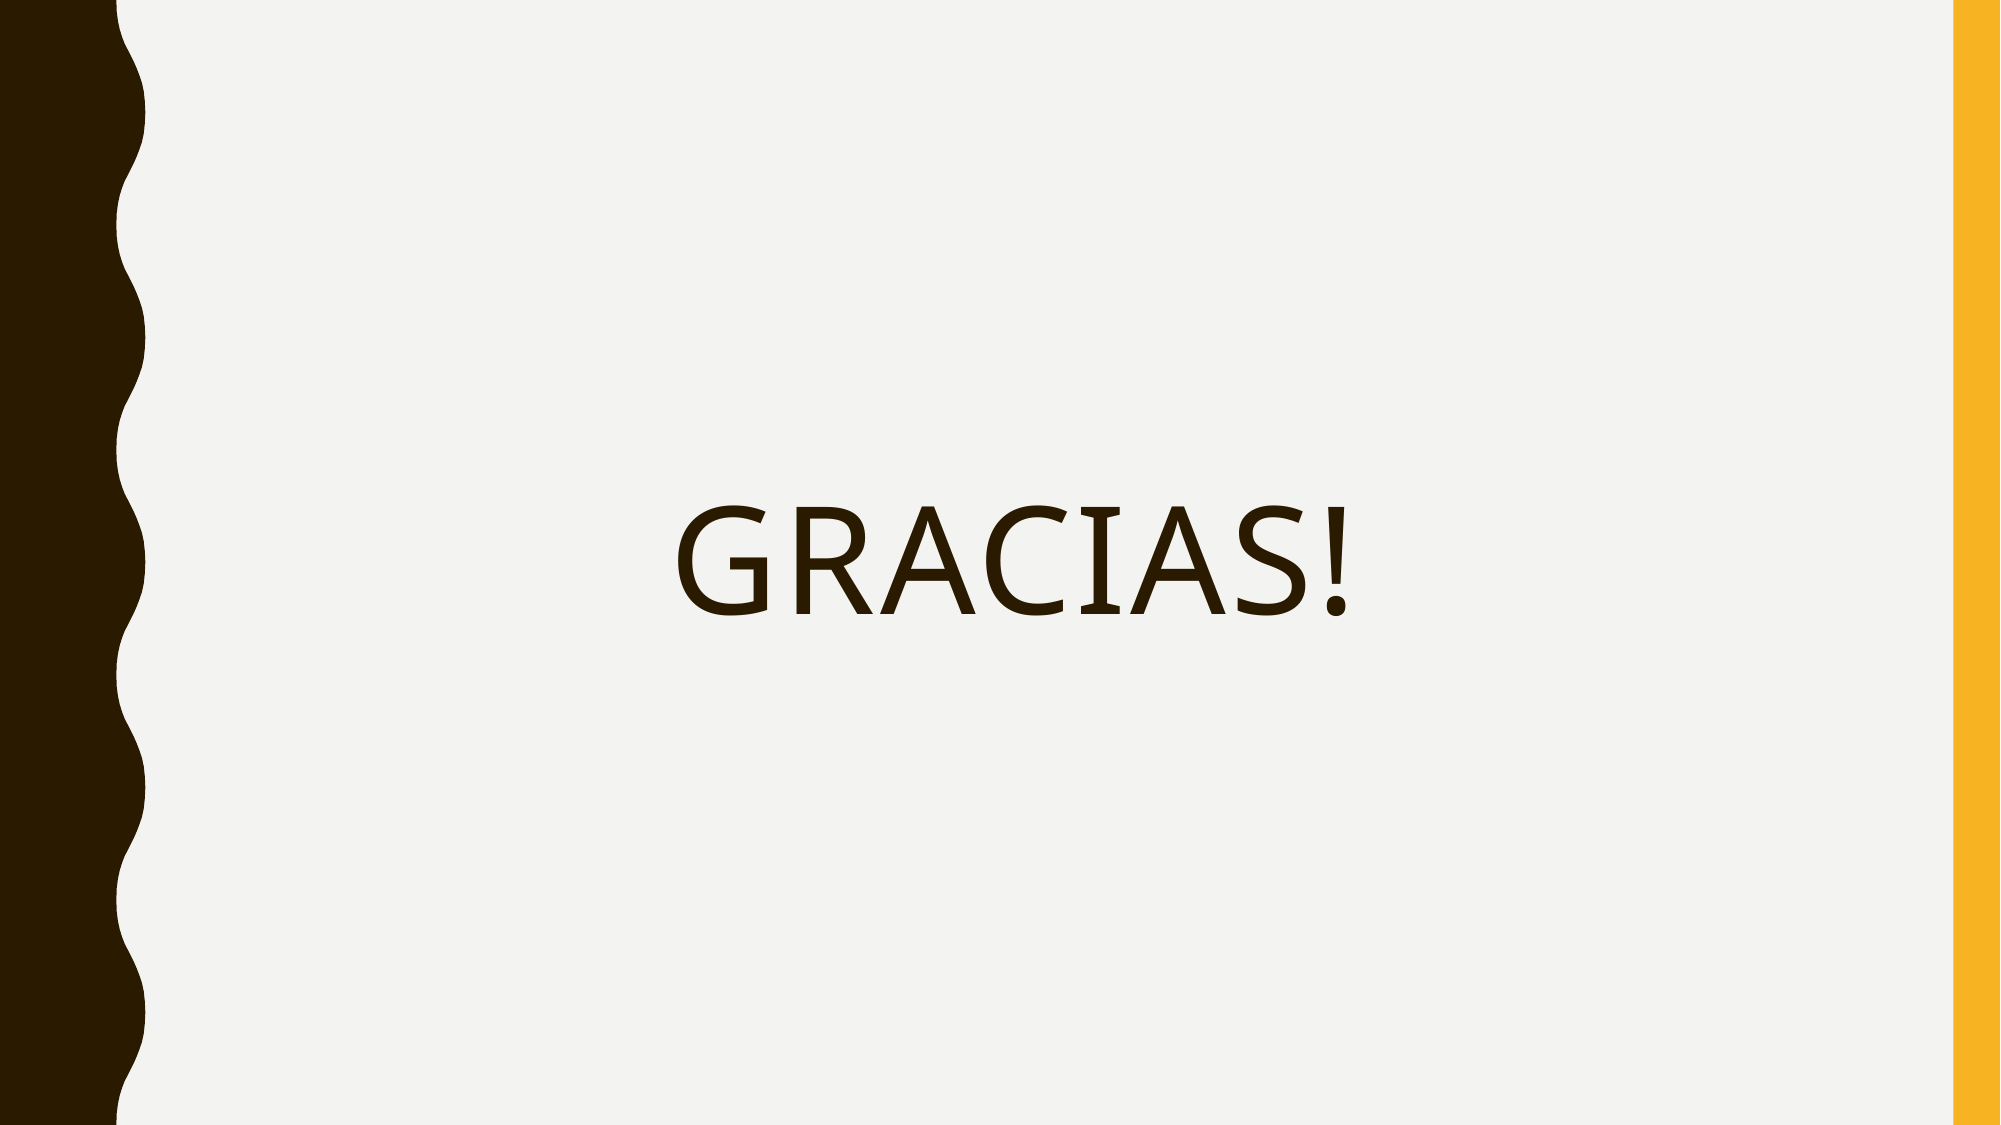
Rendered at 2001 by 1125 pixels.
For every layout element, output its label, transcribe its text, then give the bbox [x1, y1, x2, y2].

title Gracias! [178, 477, 1849, 723]
